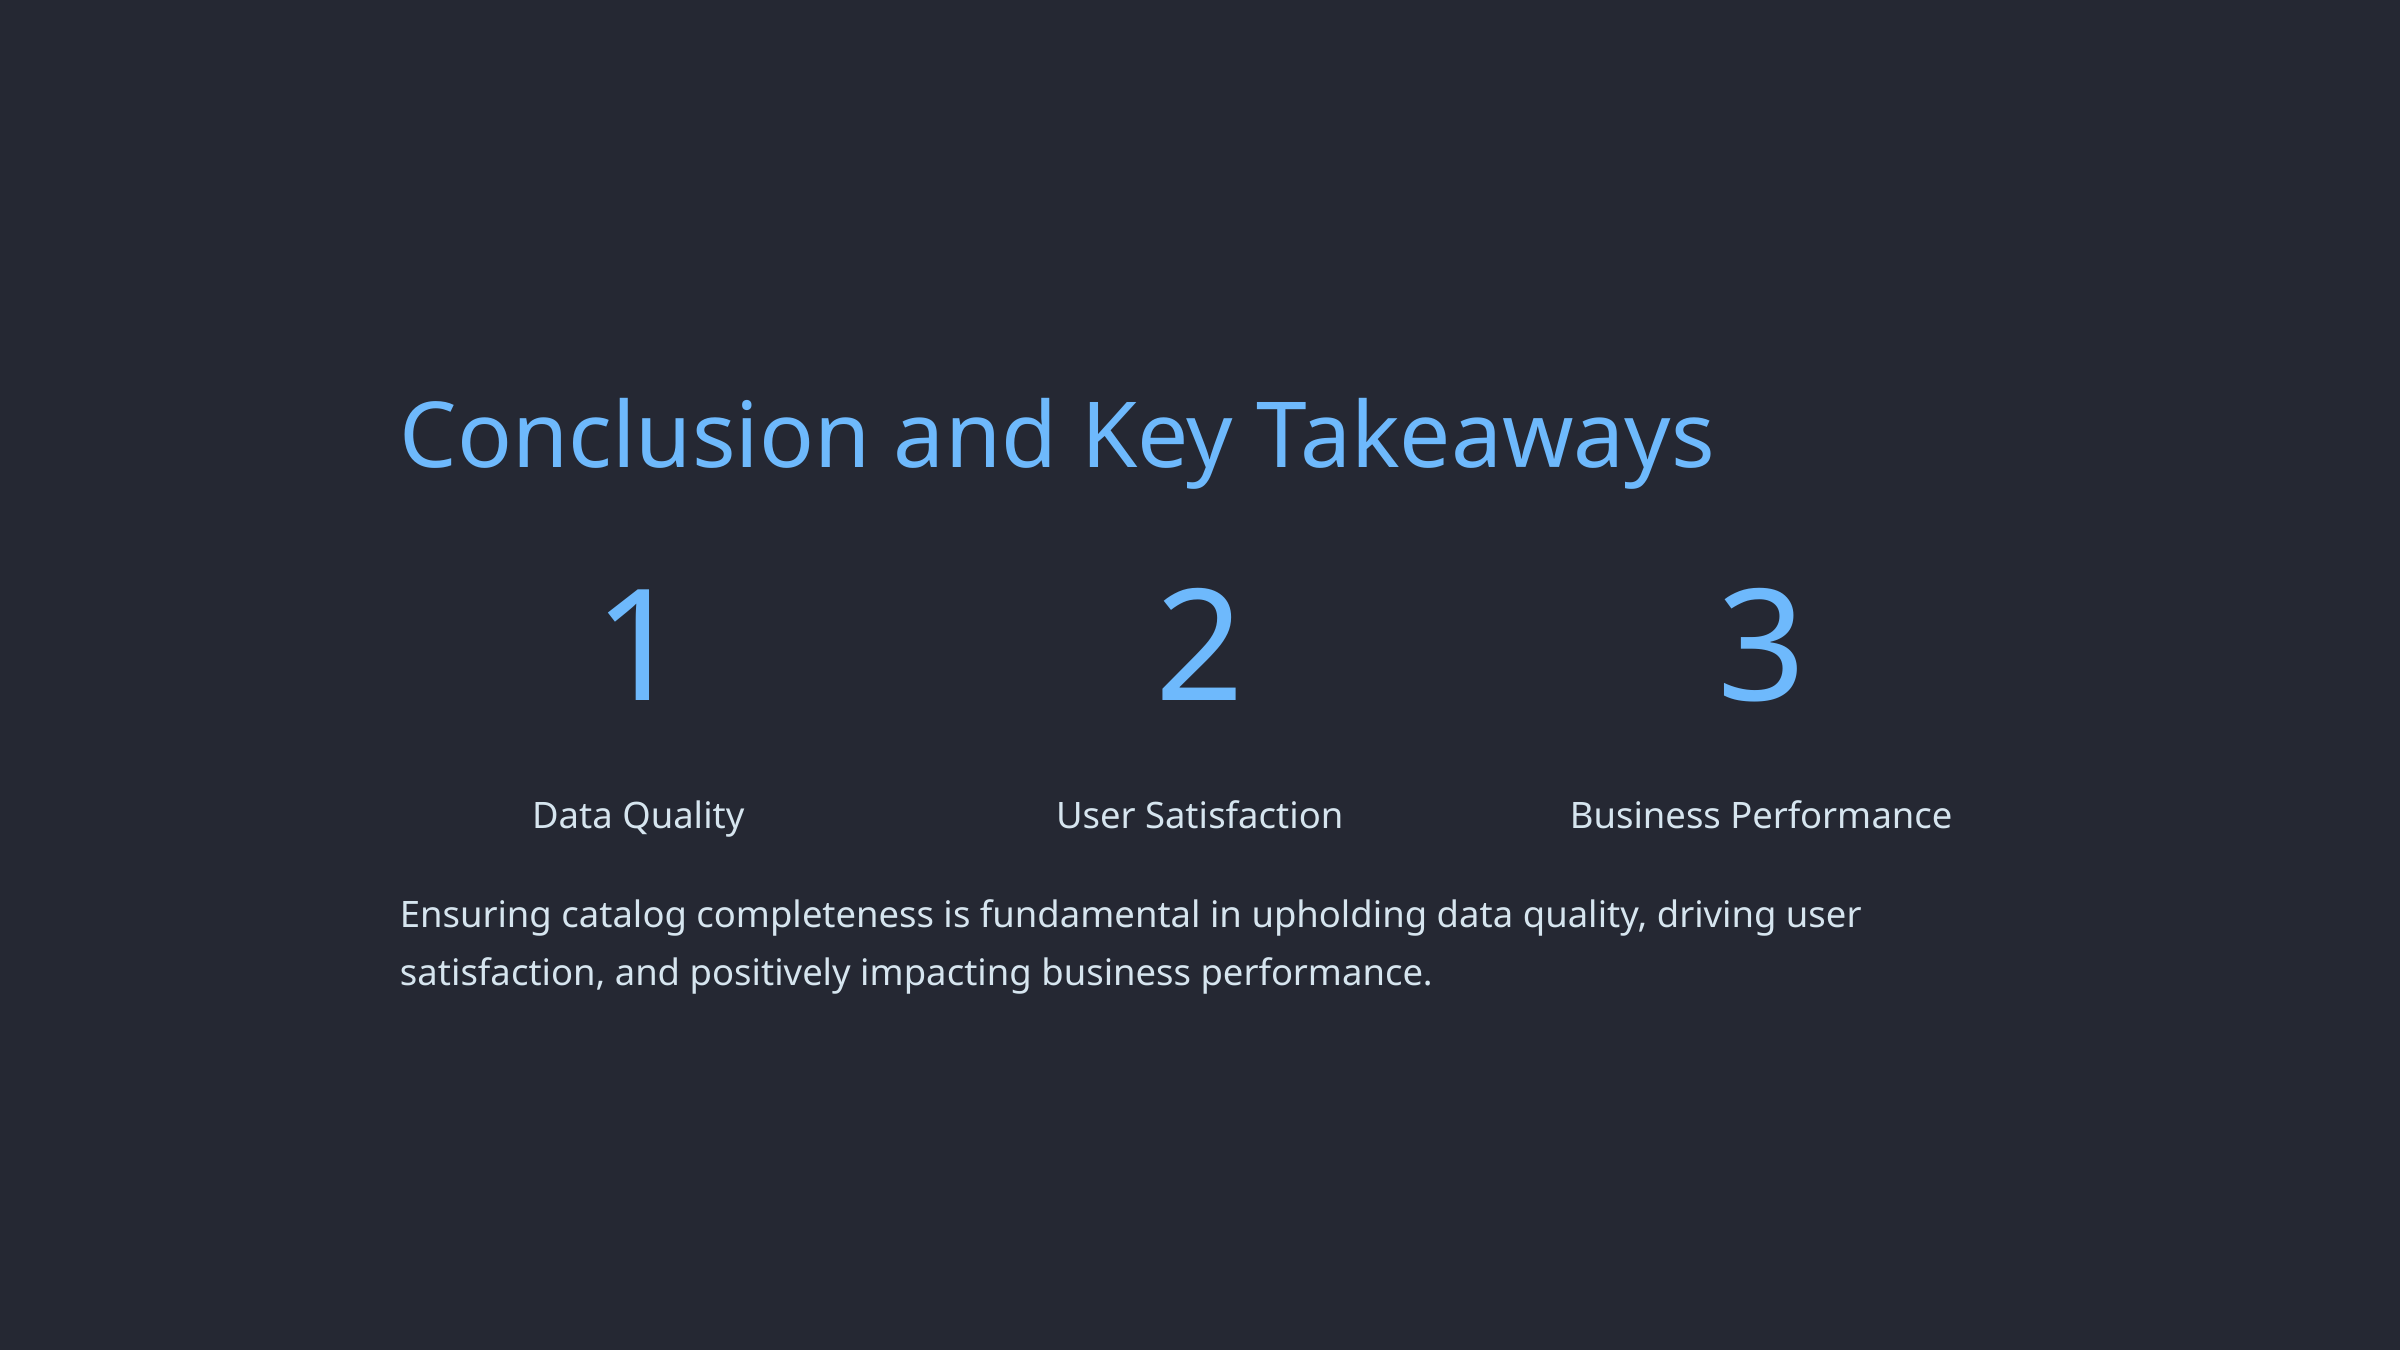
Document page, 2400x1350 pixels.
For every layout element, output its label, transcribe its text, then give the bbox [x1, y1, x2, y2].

text_box User Satisfaction [946, 769, 1454, 829]
text_box Data Quality [385, 769, 892, 829]
text_box Ensuring catalog completeness is fundamental in upholding data quality, driving user satisfaction, and positively impacting business performance. [385, 868, 2015, 986]
text_box Business Performance [1508, 769, 2015, 829]
text_box [0, 0, 2400, 1350]
text_box 1 [385, 569, 892, 725]
text_box Conclusion and Key Takeaways [385, 364, 1703, 479]
text_box 3 [1508, 569, 2015, 725]
text_box 2 [946, 569, 1454, 725]
